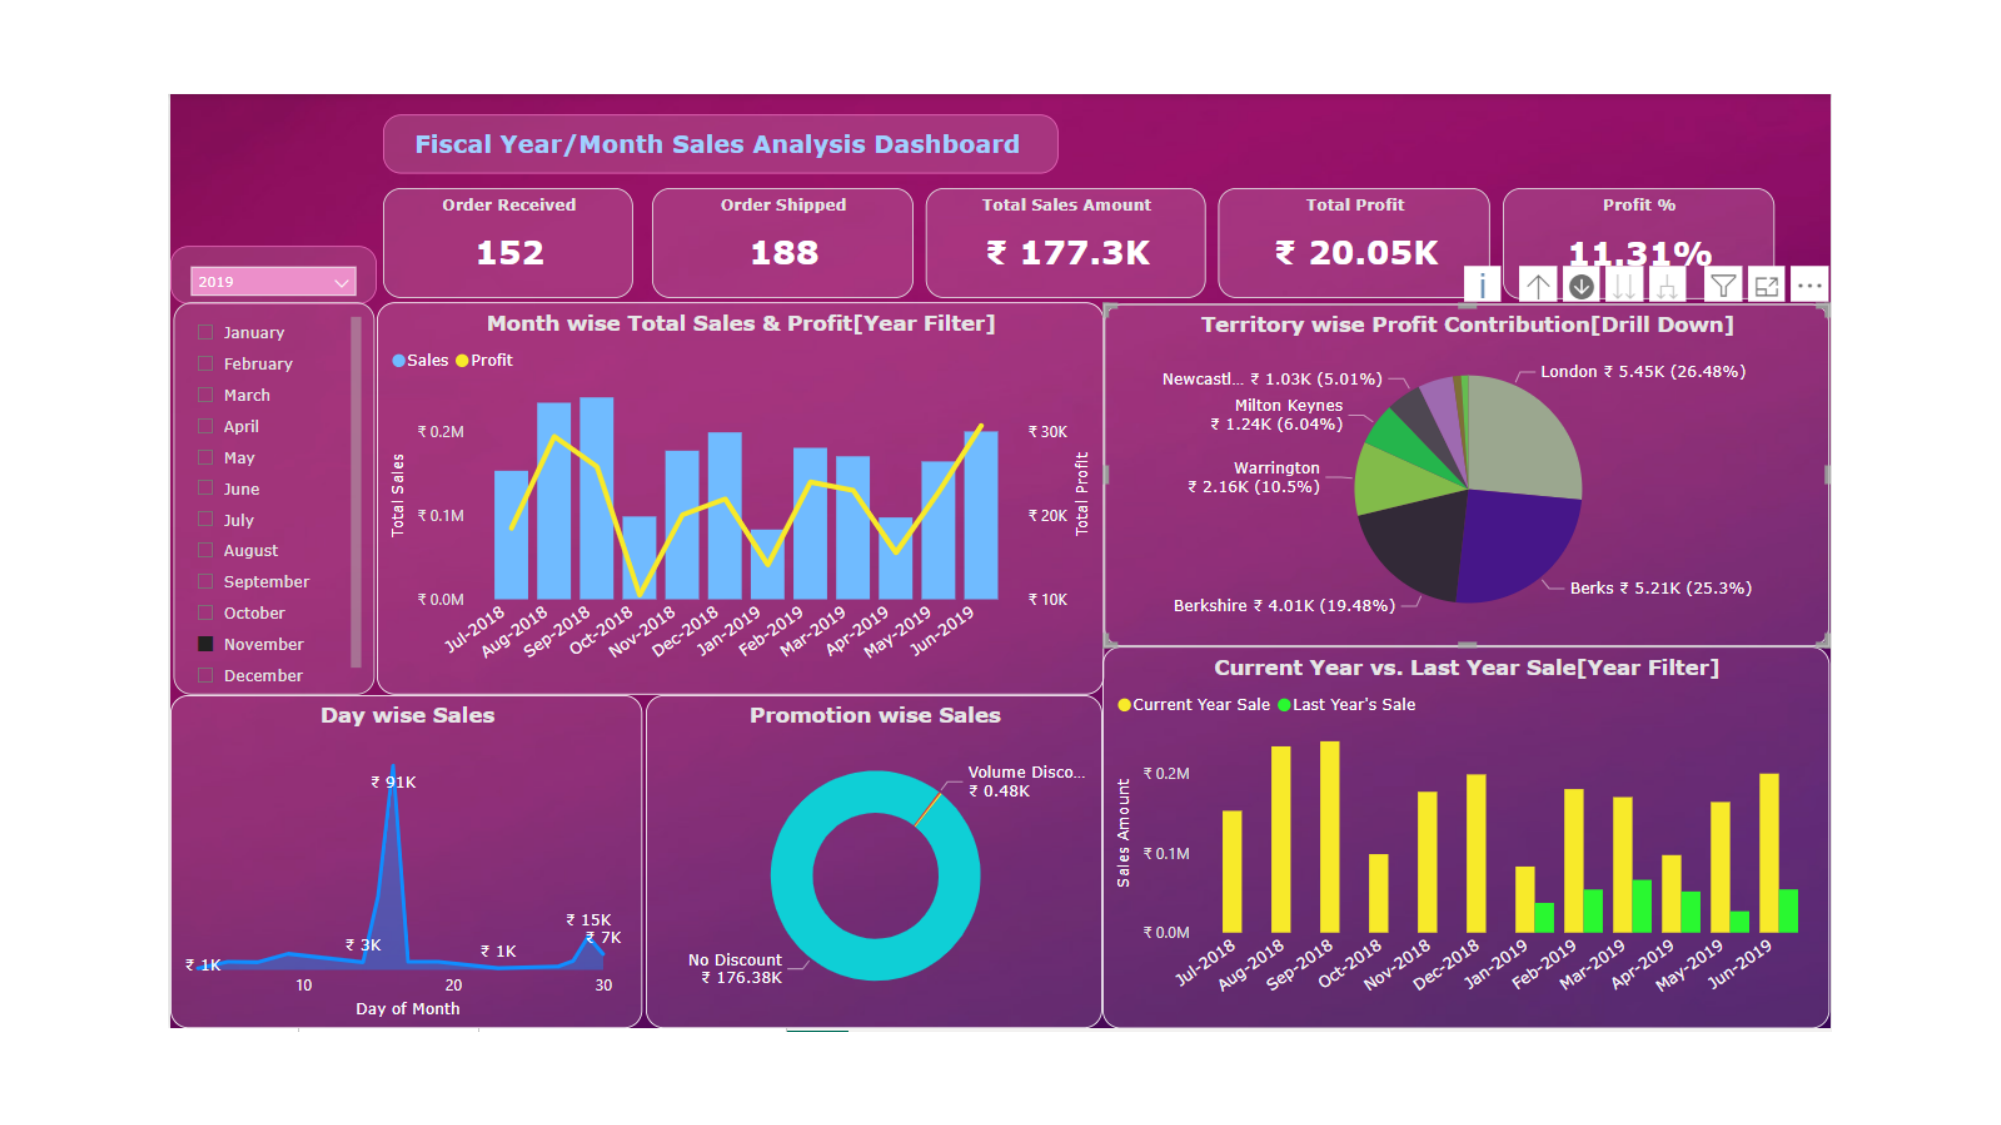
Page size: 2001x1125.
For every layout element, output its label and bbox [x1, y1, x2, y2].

picture [168, 93, 1832, 1032]
